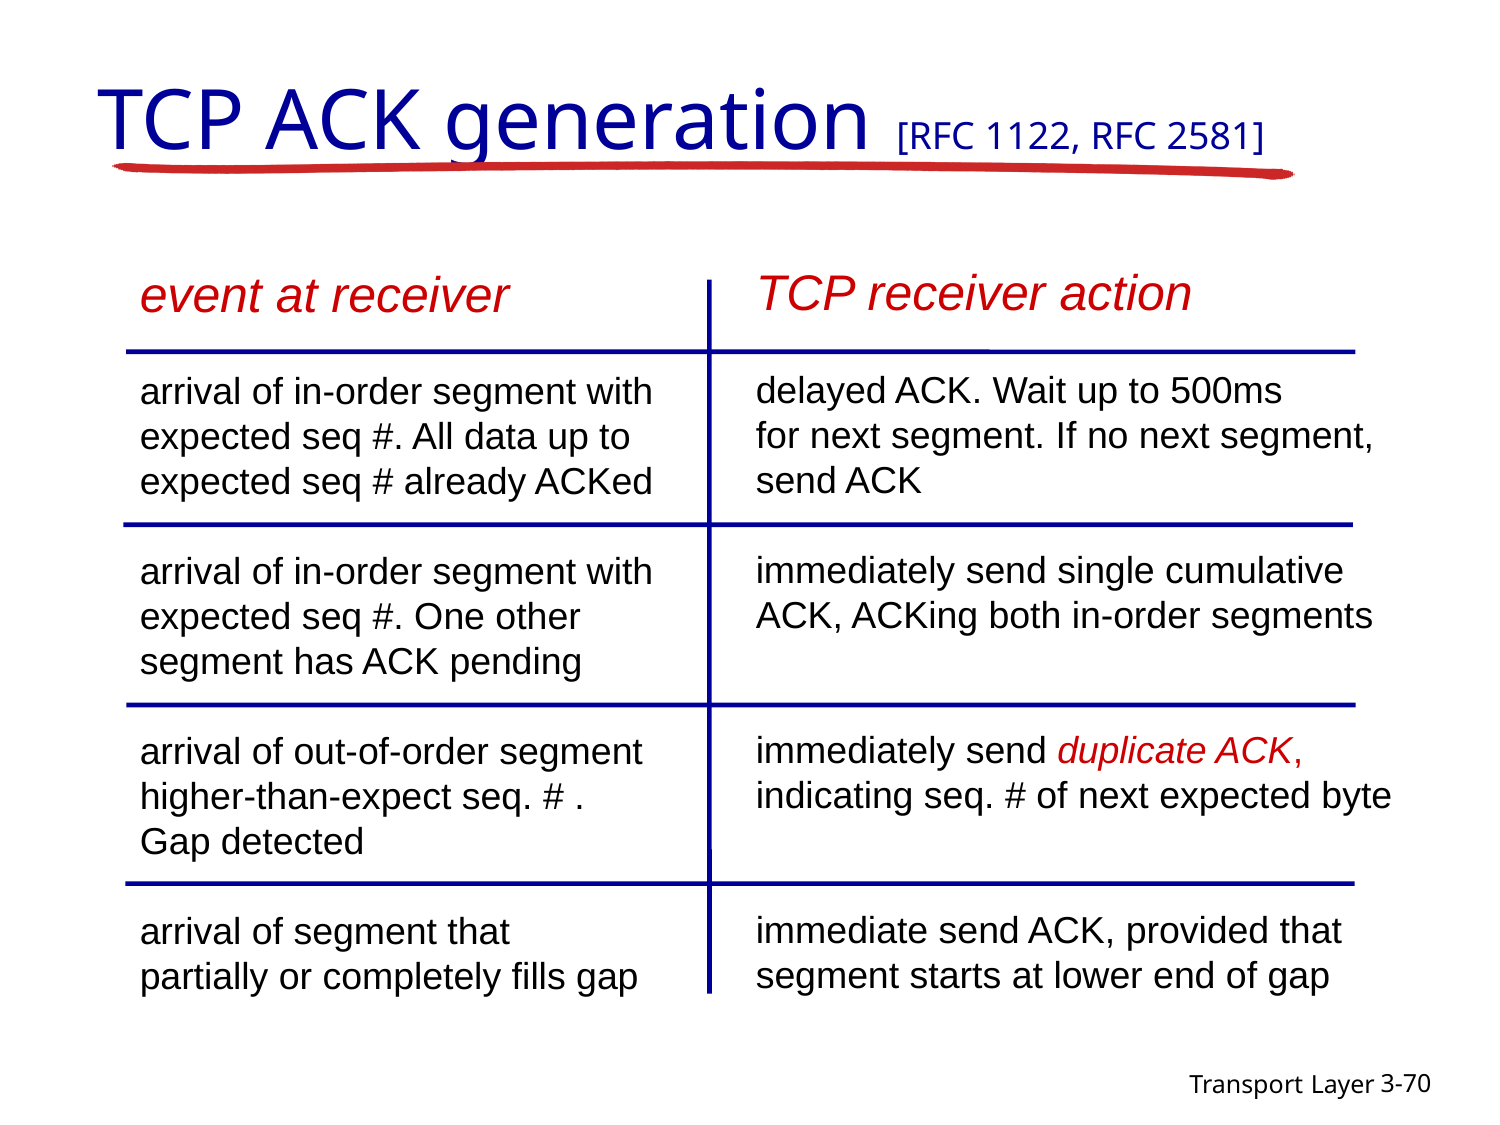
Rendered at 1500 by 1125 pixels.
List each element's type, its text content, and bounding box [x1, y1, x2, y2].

slide_number 3-70 [1365, 1060, 1477, 1106]
text_box event at receiver arrival of in-order segment with expected seq #. All data up to expected seq # already ACKed arrival of in-order segment with expected seq #. One other segment has ACK pending arrival of out-of-order segment higher-than-expect seq. # . Gap detected arrival of segment that partially or completely fills gap [125, 525, 669, 883]
picture [107, 155, 1308, 185]
text_box event at receiver arrival of in-order segment with expected seq #. All data up to expected seq # already ACKed arrival of in-order segment with expected seq #. One other segment has ACK pending arrival of out-of-order segment higher-than-expect seq. # . Gap detected arrival of segment that partially or completely fills gap [125, 884, 669, 1075]
title TCP ACK generation [RFC 1122, RFC 2581] [82, 57, 1357, 168]
text_box TCP receiver action delayed ACK. Wait up to 500ms for next segment. If no next segment, send ACK immediately send single cumulative ACK, ACKing both in-order segments immediately send duplicate ACK, indicating seq. # of next expected byte immediate send ACK, provided that segment starts at lower end of gap [741, 253, 1408, 1074]
footer Transport Layer [914, 1057, 1390, 1105]
text_box event at receiver arrival of in-order segment with expected seq #. All data up to expected seq # already ACKed arrival of in-order segment with expected seq #. One other segment has ACK pending arrival of out-of-order segment higher-than-expect seq. # . Gap detected arrival of segment that partially or completely fills gap [125, 254, 669, 524]
